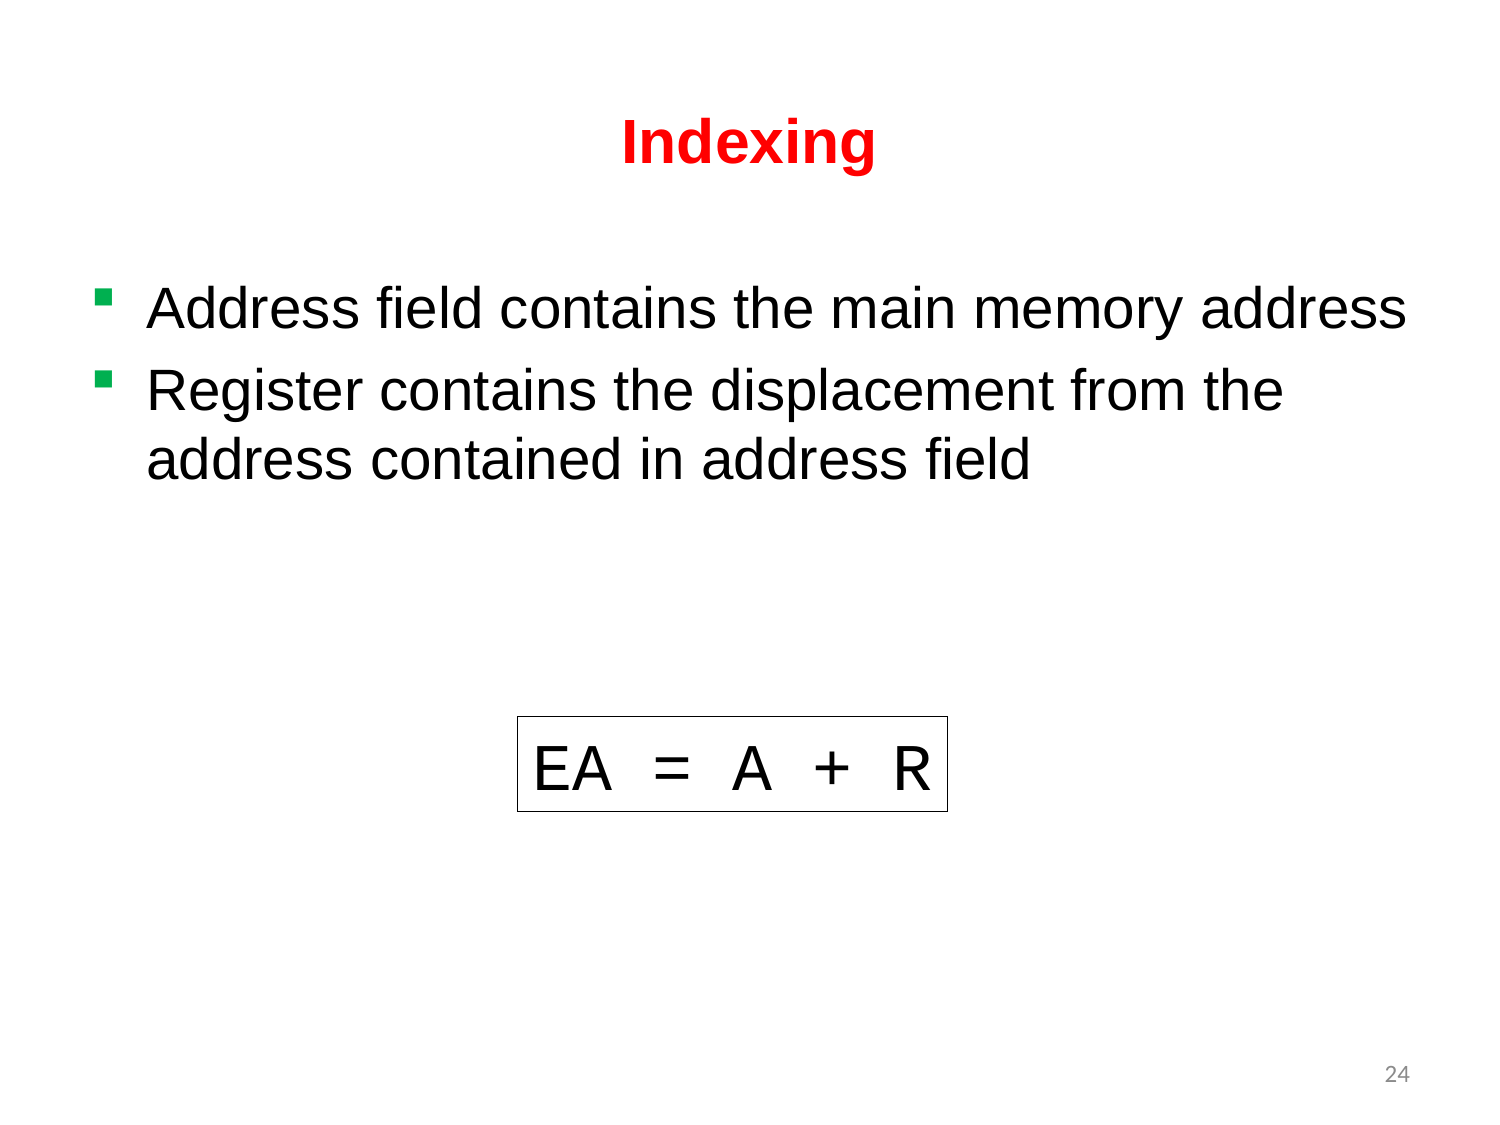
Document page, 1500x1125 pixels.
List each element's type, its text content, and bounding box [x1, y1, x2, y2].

text_box EA = A + R [517, 716, 948, 812]
title Indexing [75, 45, 1425, 233]
list Address field contains the main memory address Register contains the displacement from the address contained in address field [75, 262, 1425, 1005]
slide_number 24 [1074, 1042, 1425, 1103]
